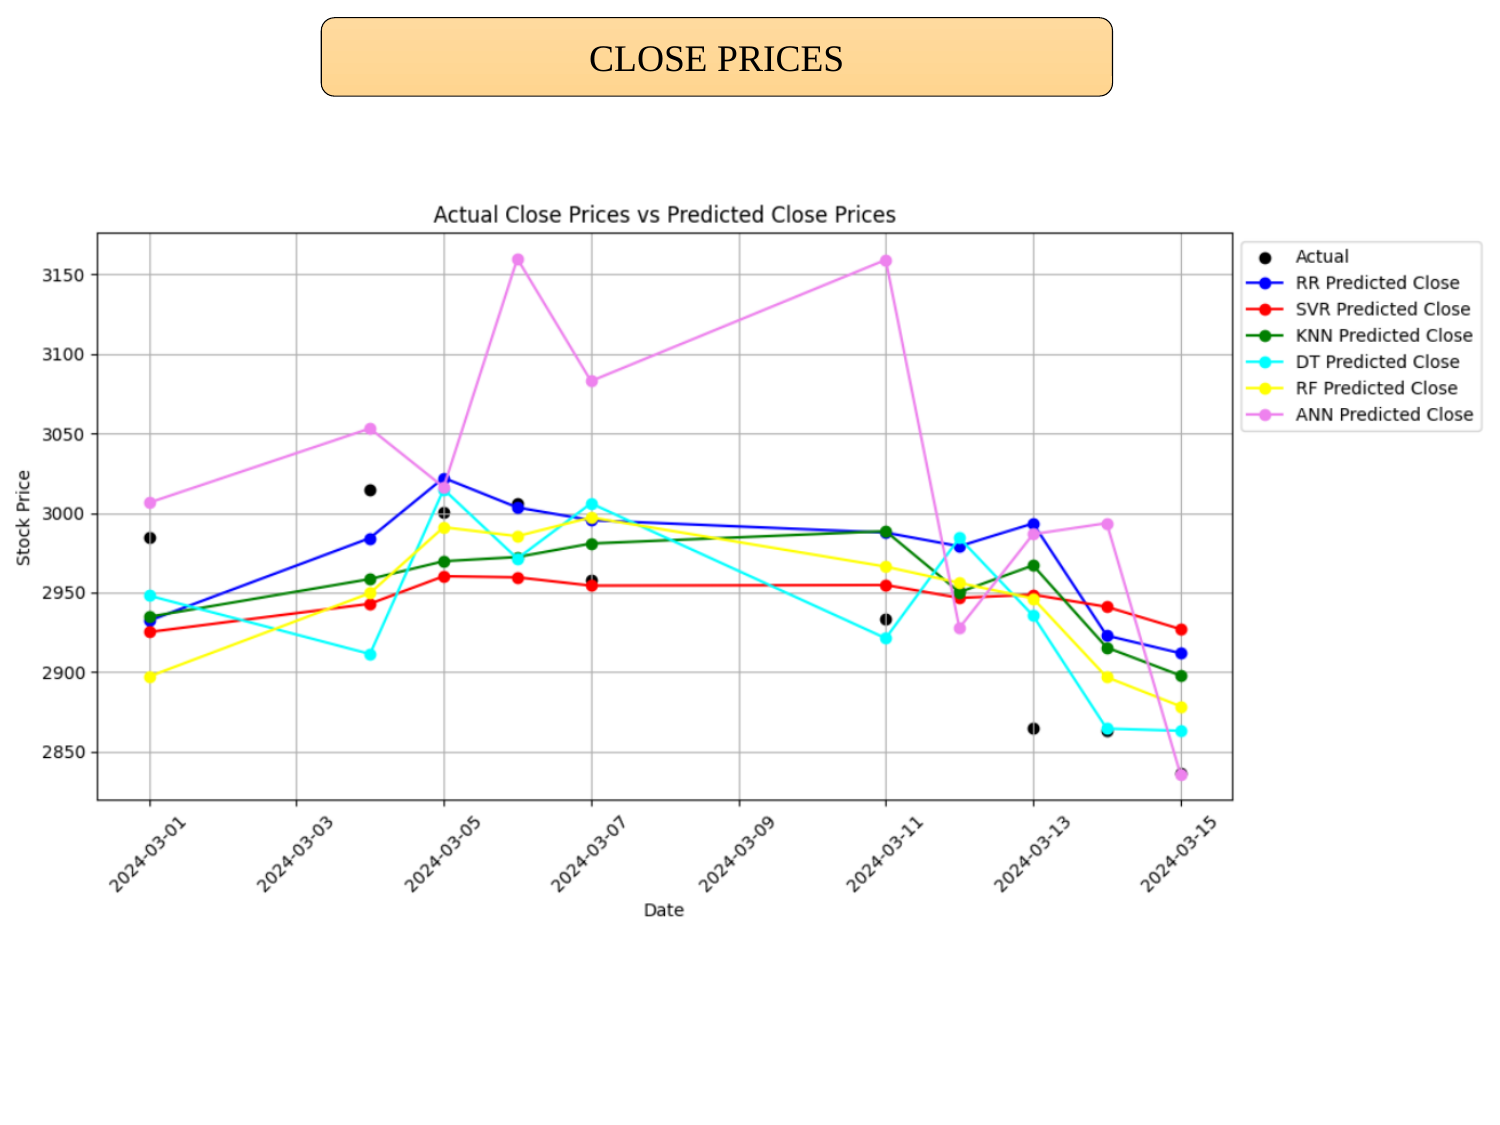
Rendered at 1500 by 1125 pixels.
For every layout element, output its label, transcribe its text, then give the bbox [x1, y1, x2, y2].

text_box CLOSE PRICES [320, 17, 1114, 97]
picture [0, 187, 1500, 938]
